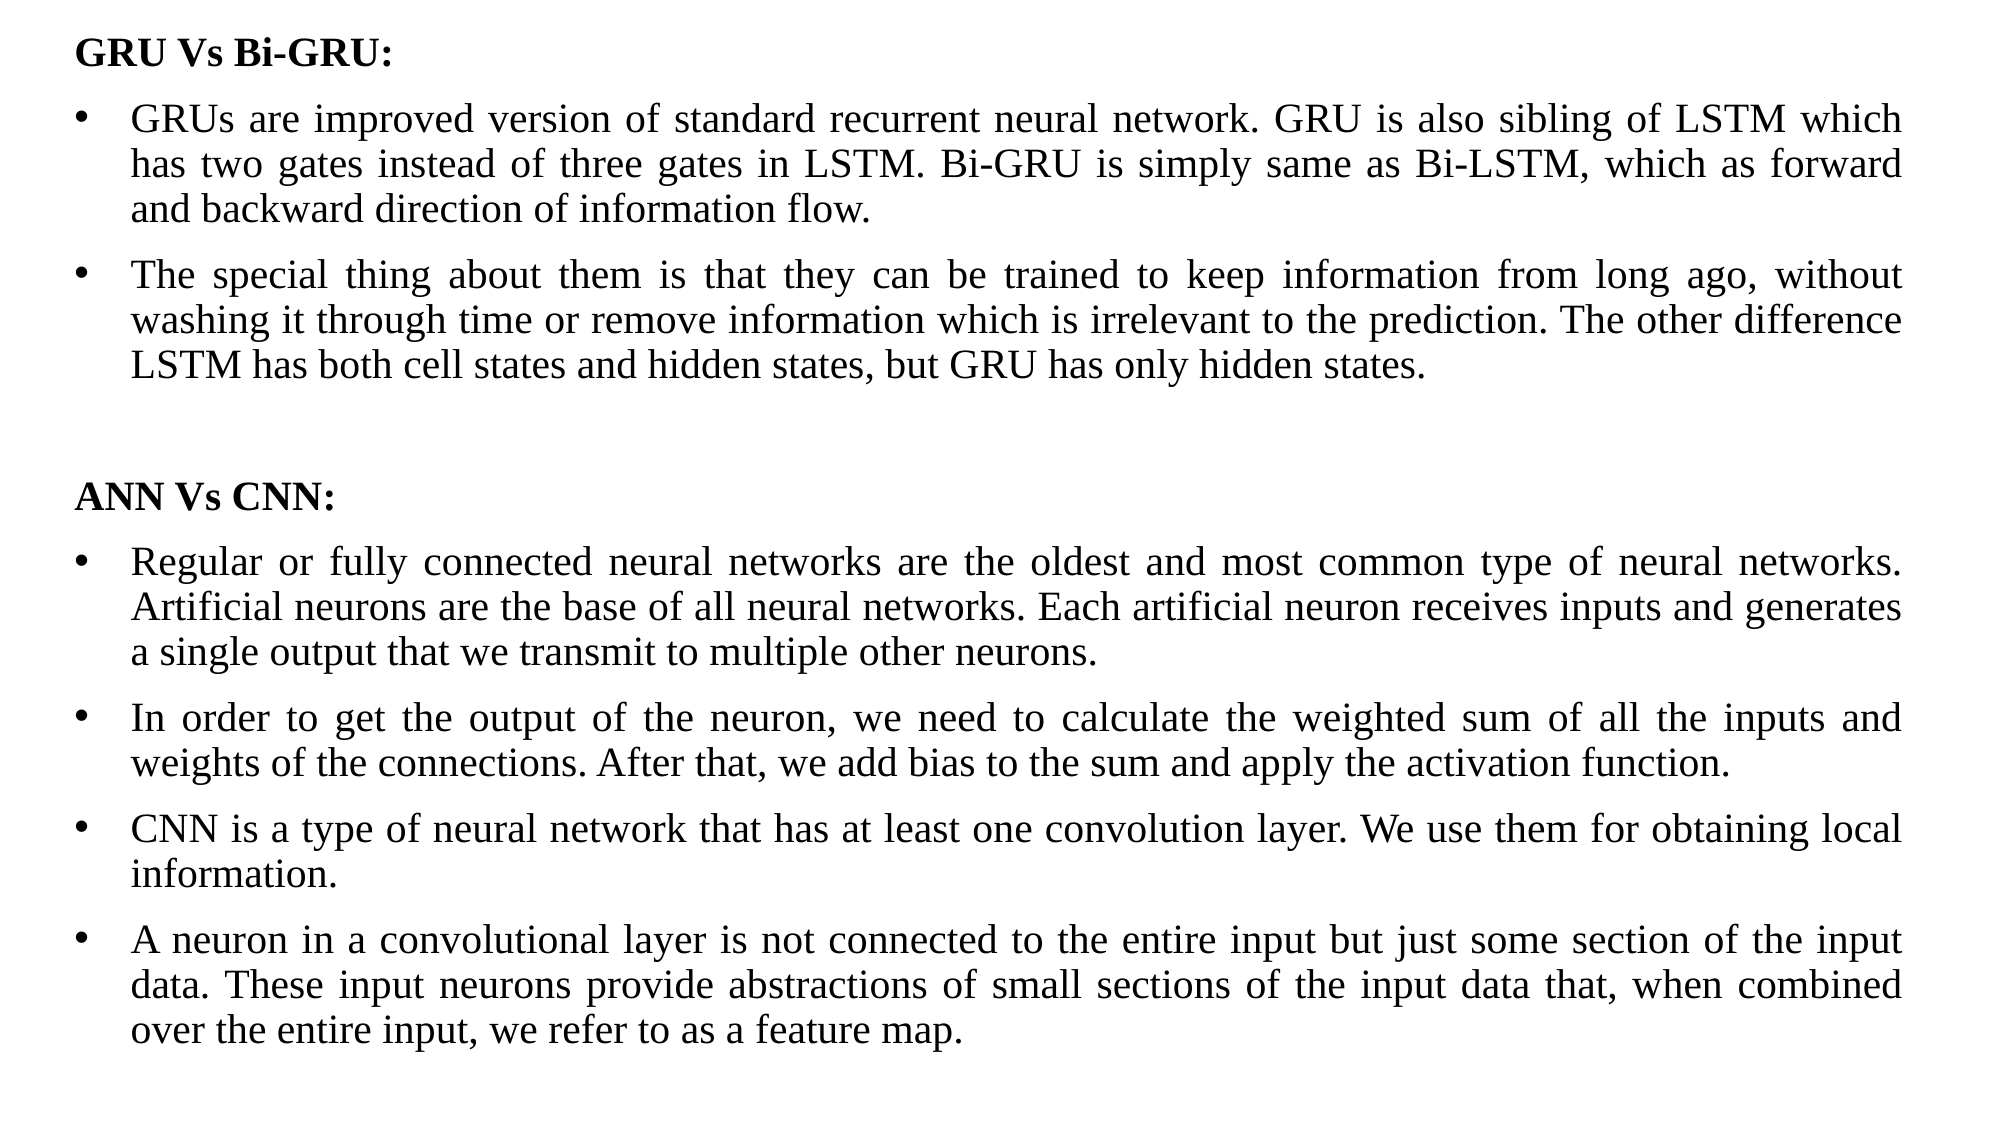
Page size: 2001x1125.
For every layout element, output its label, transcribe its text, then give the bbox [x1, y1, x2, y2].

list GRU Vs Bi-GRU: GRUs are improved version of standard recurrent neural network. GRU is also sibling of LSTM which has two gates instead of three gates in LSTM. Bi-GRU is simply same as Bi-LSTM, which as forward and backward direction of information flow. The special thing about them is that they can be trained to keep information from long ago, without washing it through time or remove information which is irrelevant to the prediction. The other difference LSTM has both cell states and hidden states, but GRU has only hidden states. ANN Vs CNN: Regular or fully connected neural networks are the oldest and most common type of neural networks. Artificial neurons are the base of all neural networks. Each artificial neuron receives inputs and generates a single output that we transmit to multiple other neurons. In order to get the output of the neuron, we need to calculate the weighted sum of all the inputs and weights of the connections. After that, we add bias to the sum and apply the activation function. CNN is a type of neural network that has at least one convolution layer. We use them for obtaining local information. A neuron in a convolutional layer is not connected to the entire input but just some section of the input data. These input neurons provide abstractions of small sections of the input data that, when combined over the entire input, we refer to as a feature map. [40, 23, 1920, 1125]
